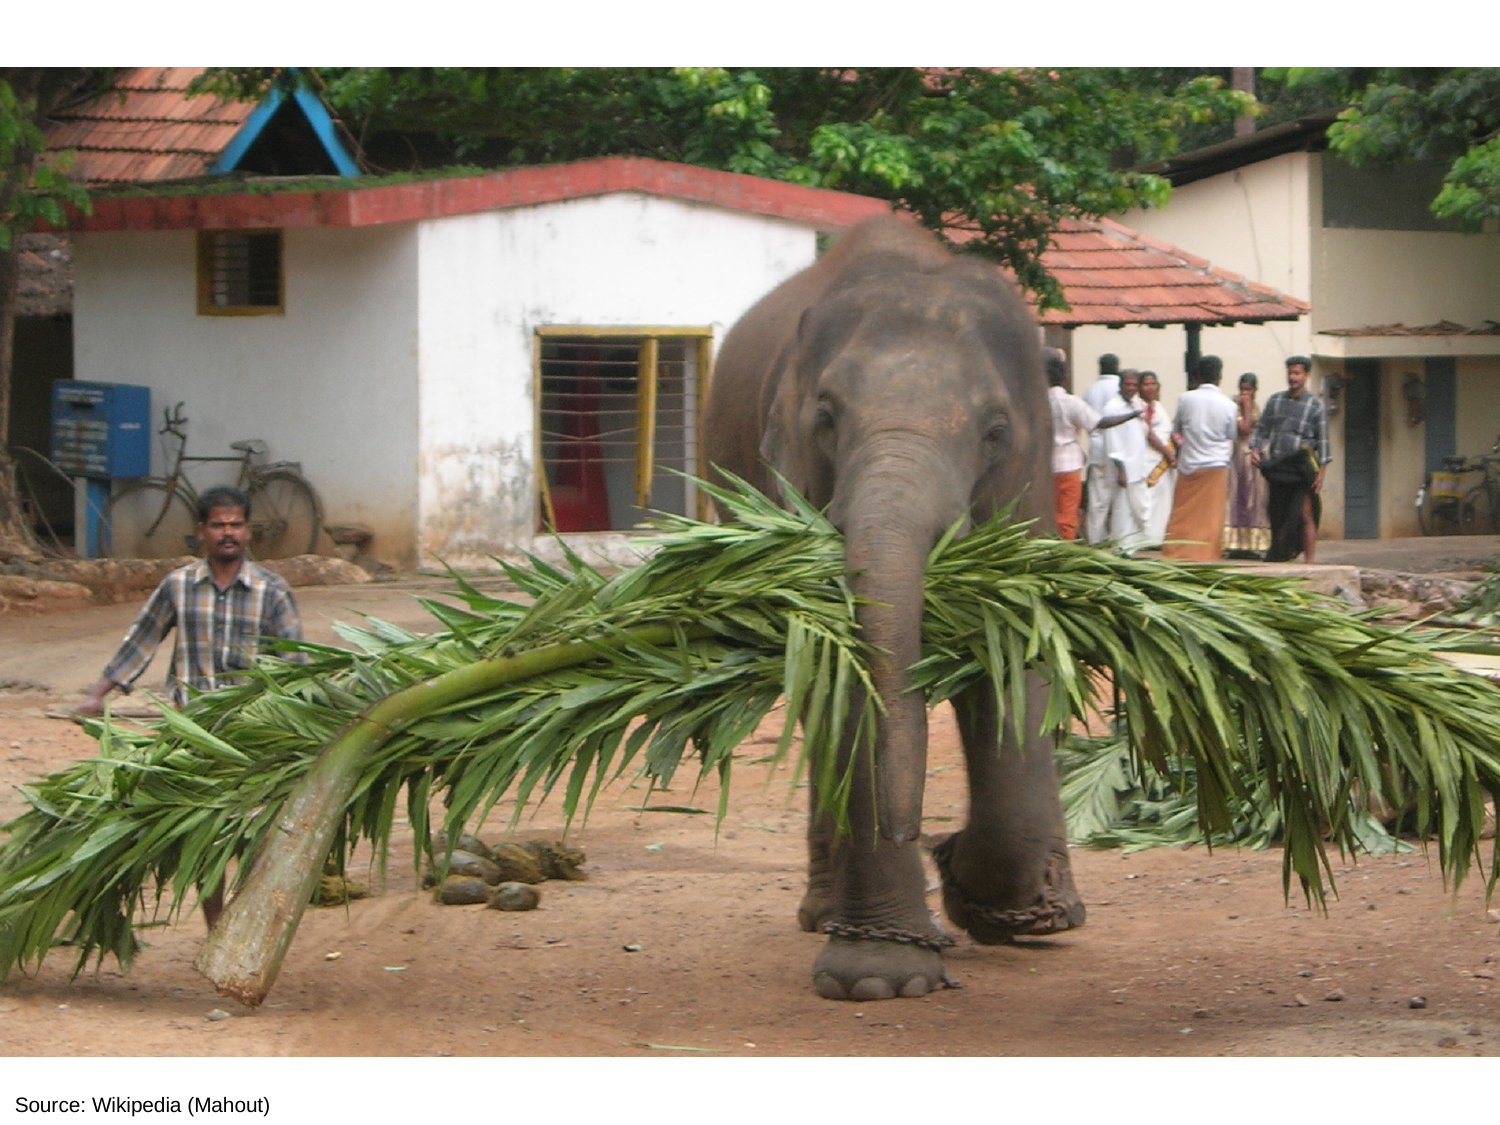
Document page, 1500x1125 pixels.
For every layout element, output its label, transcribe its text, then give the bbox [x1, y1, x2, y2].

text_box Source: Wikipedia (Mahout) [0, 1084, 450, 1125]
picture [0, 67, 1500, 1058]
